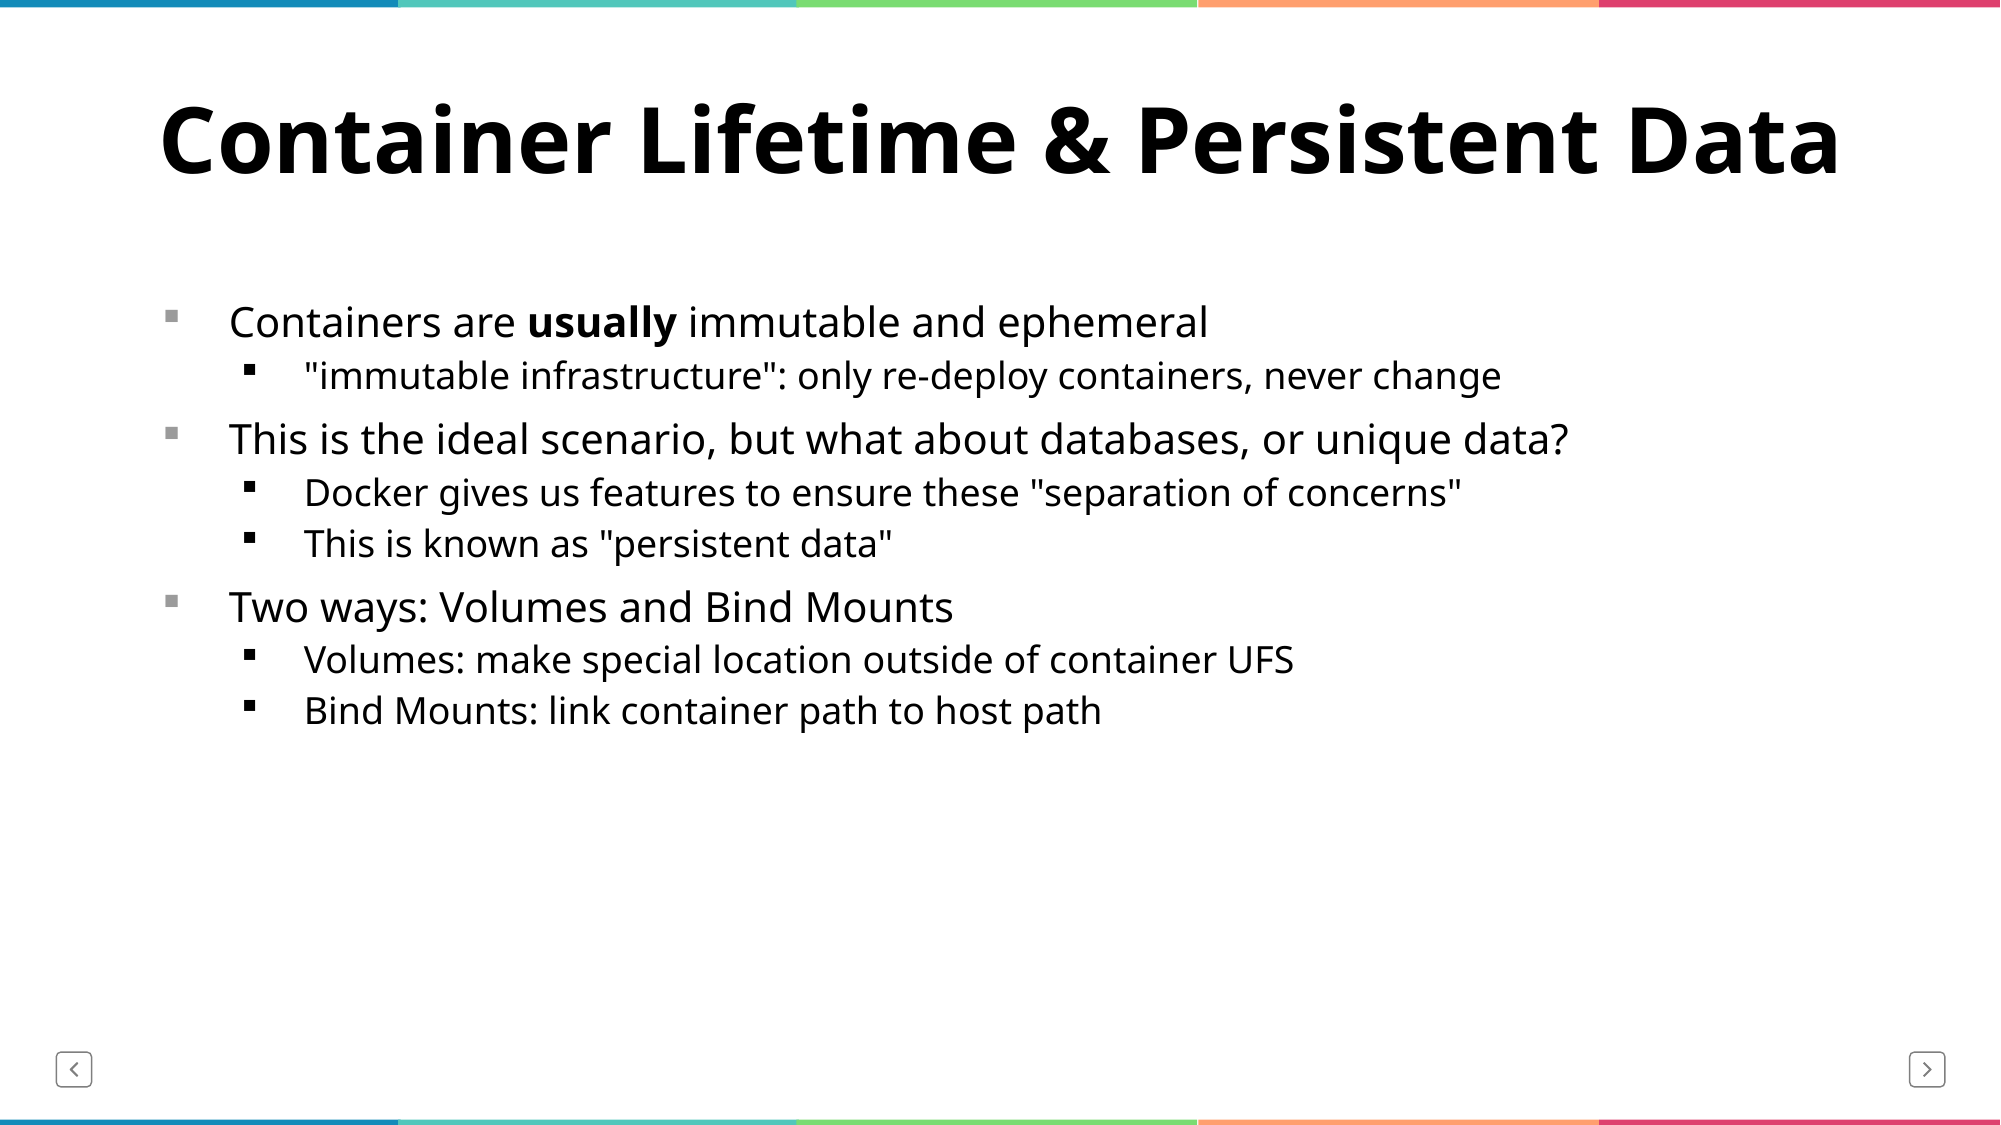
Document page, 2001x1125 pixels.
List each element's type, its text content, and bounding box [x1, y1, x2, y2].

list Containers are usually immutable and ephemeral "immutable infrastructure": only re-deploy containers, never change This is the ideal scenario, but what about databases, or unique data? Docker gives us features to ensure these "separation of concerns" This is known as "persistent data" Two ways: Volumes and Bind Mounts Volumes: make special location outside of container UFS Bind Mounts: link container path to host path [138, 294, 1864, 965]
title Container Lifetime & Persistent Data [138, 68, 1864, 219]
